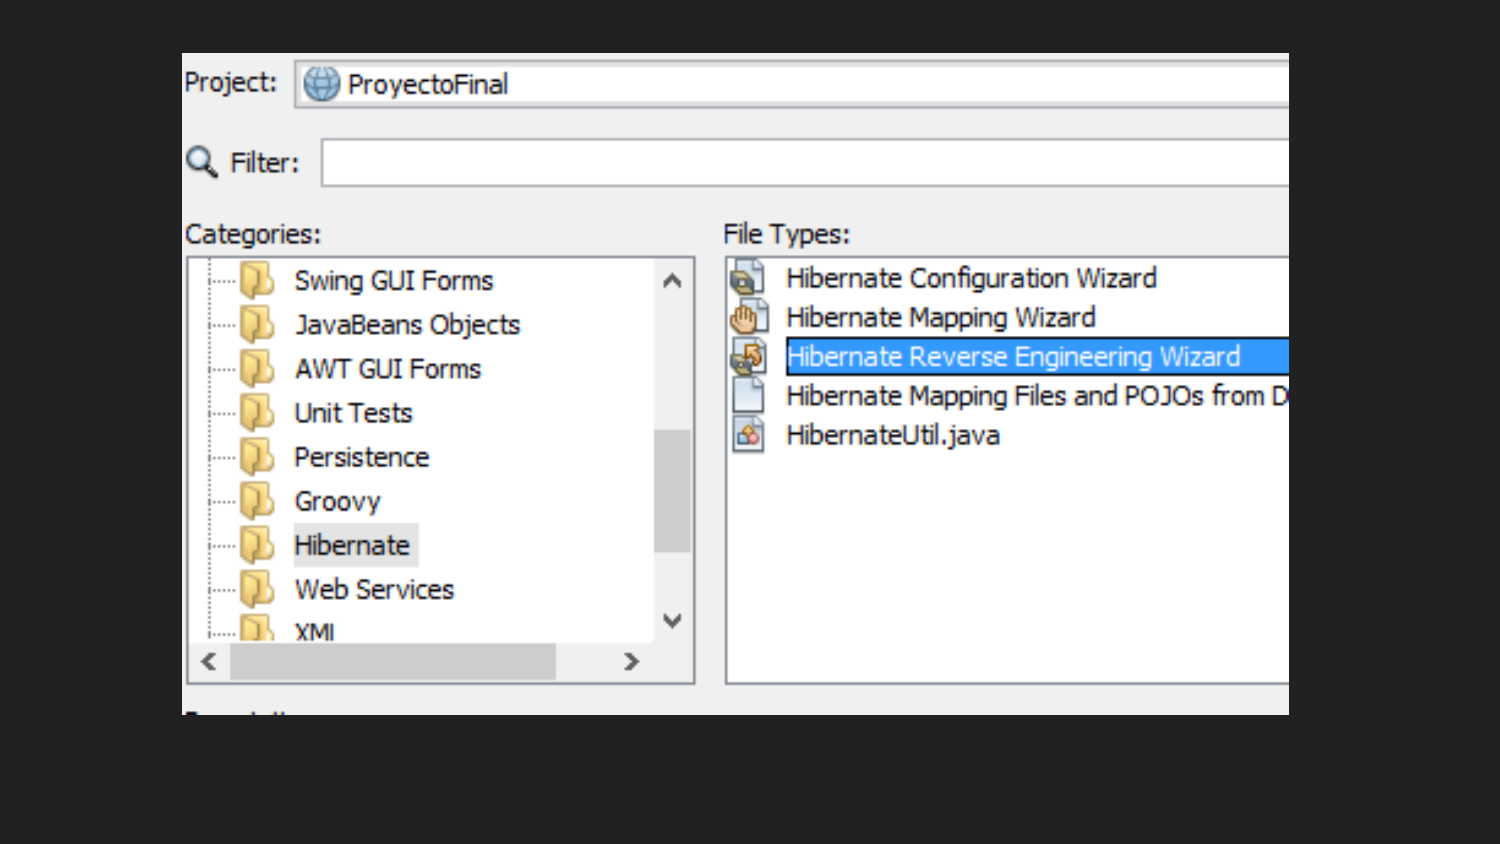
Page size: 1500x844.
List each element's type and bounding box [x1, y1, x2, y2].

picture [181, 53, 1290, 716]
